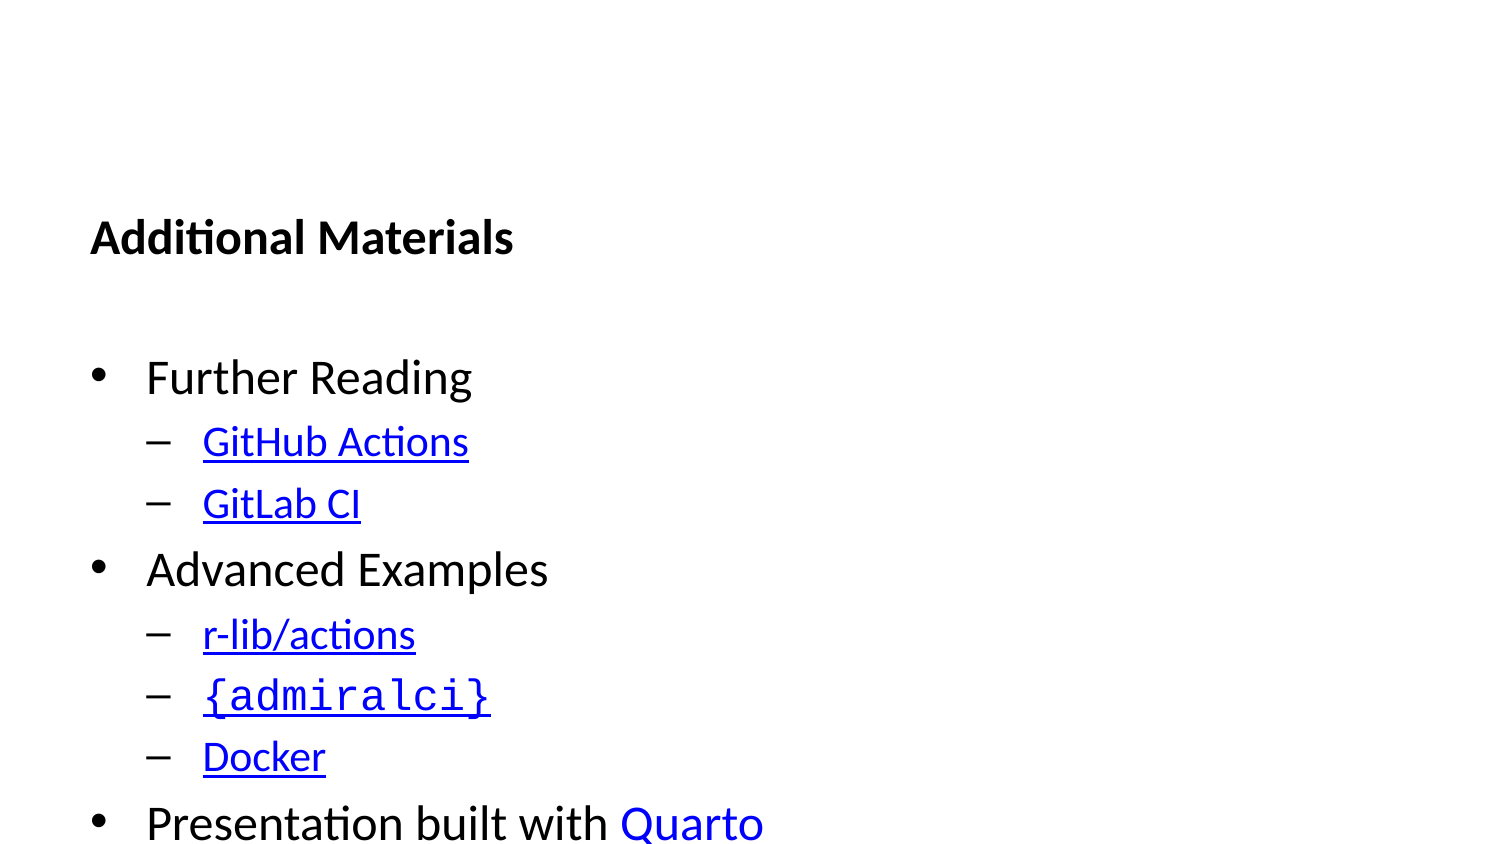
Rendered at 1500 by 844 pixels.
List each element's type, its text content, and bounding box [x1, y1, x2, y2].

list Additional Materials Further Reading GitHub Actions GitLab CI Advanced Examples r-lib/actions {admiralci} Docker Presentation built with Quarto R/Pharma 2022 CI/CD Workshop This Presentation [75, 196, 1425, 754]
